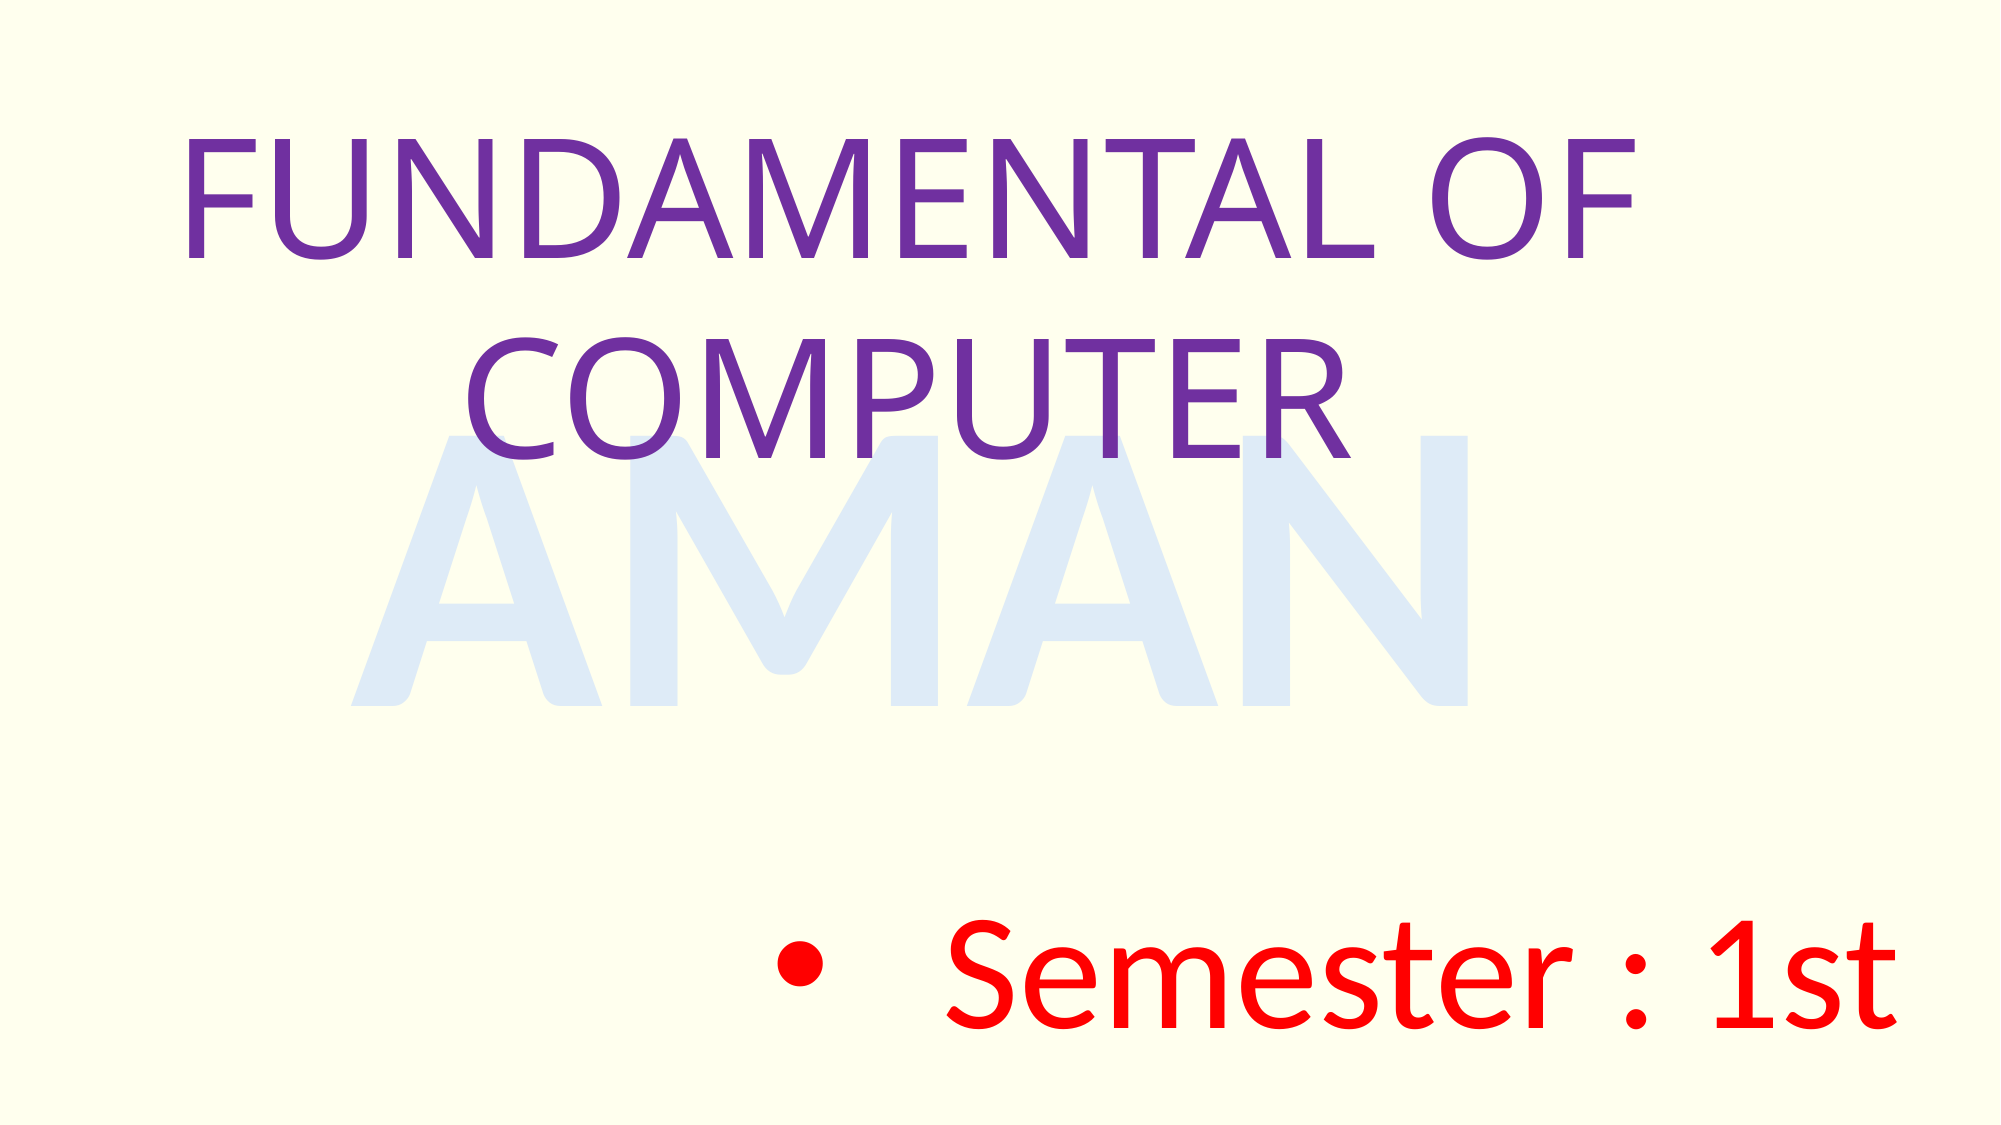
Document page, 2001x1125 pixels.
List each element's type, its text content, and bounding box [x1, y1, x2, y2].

text_box Semester : 1st [756, 853, 1916, 1069]
text_box FUNDAMENTAL OF COMPUTER [155, 84, 1657, 499]
